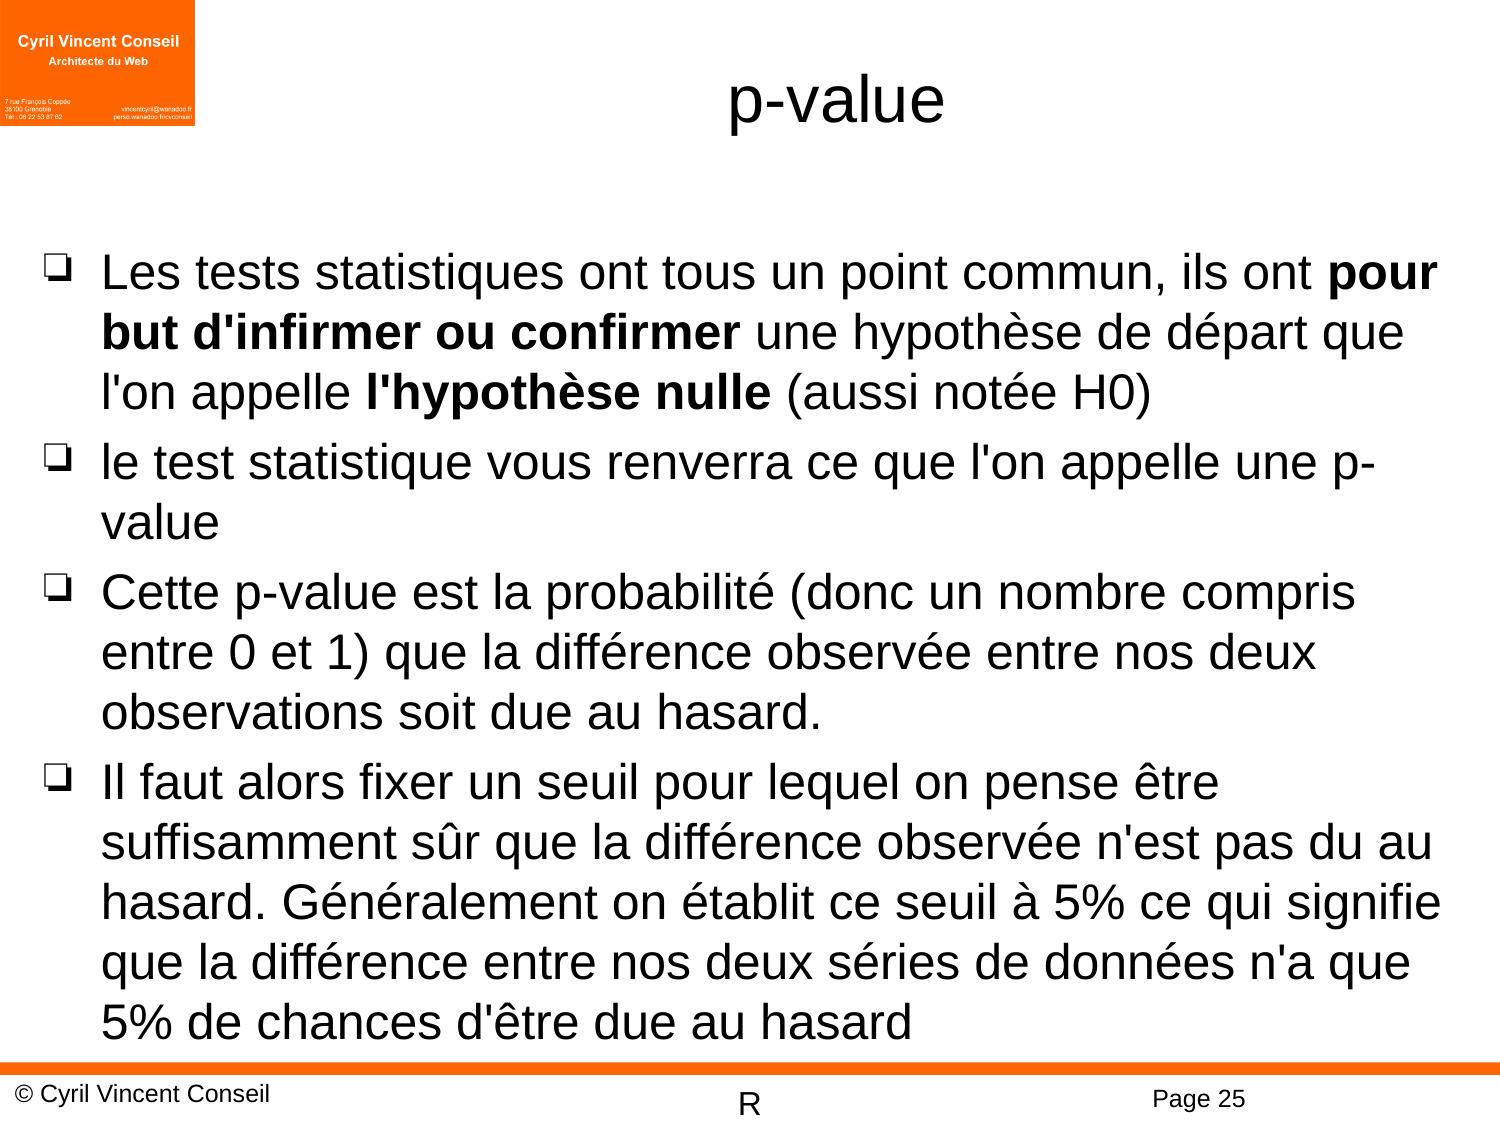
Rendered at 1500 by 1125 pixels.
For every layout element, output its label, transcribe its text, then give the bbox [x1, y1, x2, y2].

title p-value [194, 2, 1480, 190]
list Les tests statistiques ont tous un point commun, ils ont pour but d'infirmer ou confirmer une hypothèse de départ que l'on appelle l'hypothèse nulle (aussi notée H0) le test statistique vous renverra ce que l'on appelle une p-value Cette p-value est la probabilité (donc un nombre compris entre 0 et 1) que la différence observée entre nos deux observations soit due au hasard. Il faut alors fixer un seuil pour lequel on pense être suffisamment sûr que la différence observée n'est pas du au hasard. Généralement on établit ce seuil à 5% ce qui signifie que la différence entre nos deux séries de données n'a que 5% de chances d'être due au hasard [29, 231, 1468, 1059]
picture [0, 0, 195, 126]
